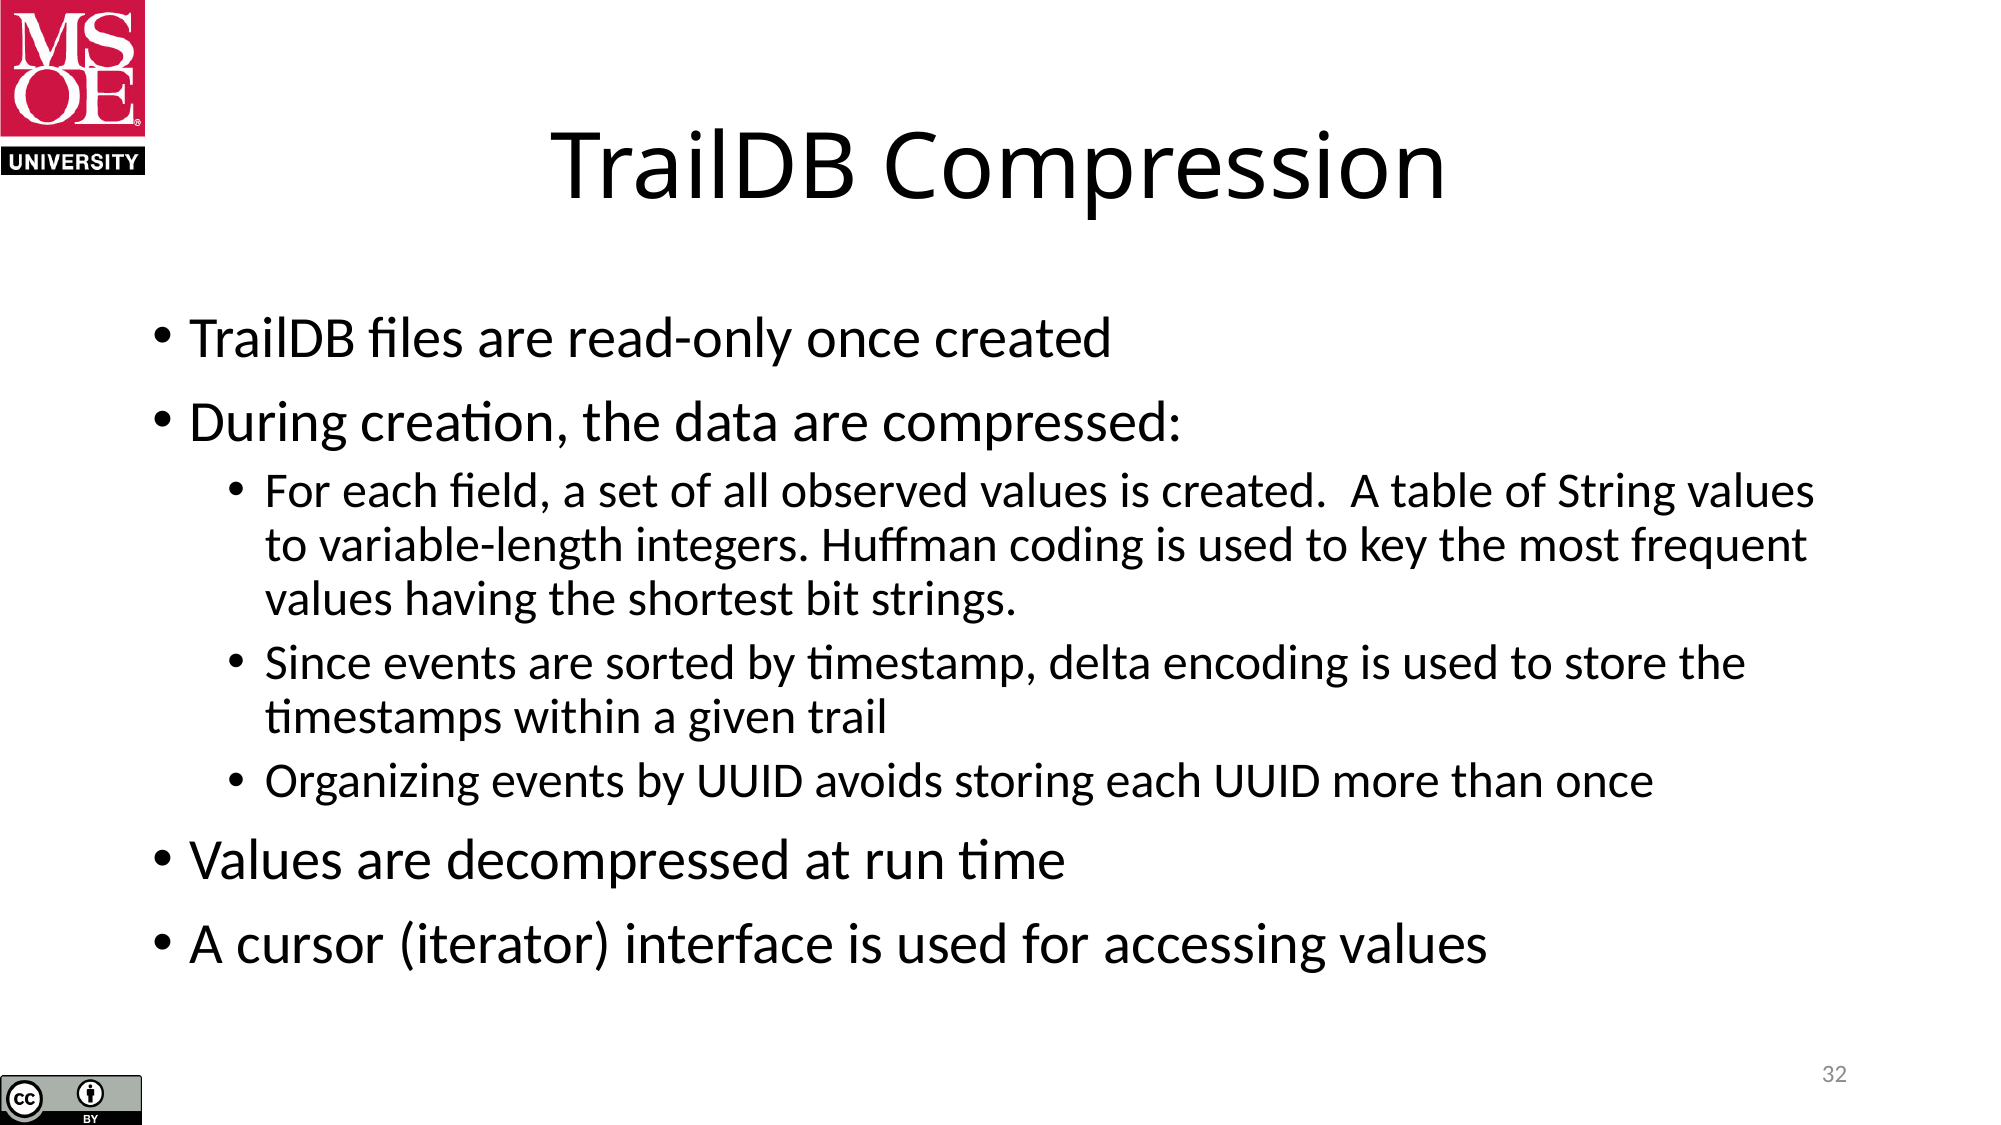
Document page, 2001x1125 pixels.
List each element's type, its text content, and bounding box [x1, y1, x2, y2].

title TrailDB Compression [137, 59, 1863, 278]
picture [0, 0, 145, 175]
list TrailDB files are read-only once created During creation, the data are compressed: For each field, a set of all observed values is created. A table of String values to variable-length integers. Huffman coding is used to key the most frequent values having the shortest bit strings. Since events are sorted by timestamp, delta encoding is used to store the timestamps within a given trail Organizing events by UUID avoids storing each UUID more than once Values are decompressed at run time A cursor (iterator) interface is used for accessing values [137, 299, 1863, 1014]
slide_number 32 [1412, 1042, 1863, 1103]
picture [0, 1075, 142, 1125]
